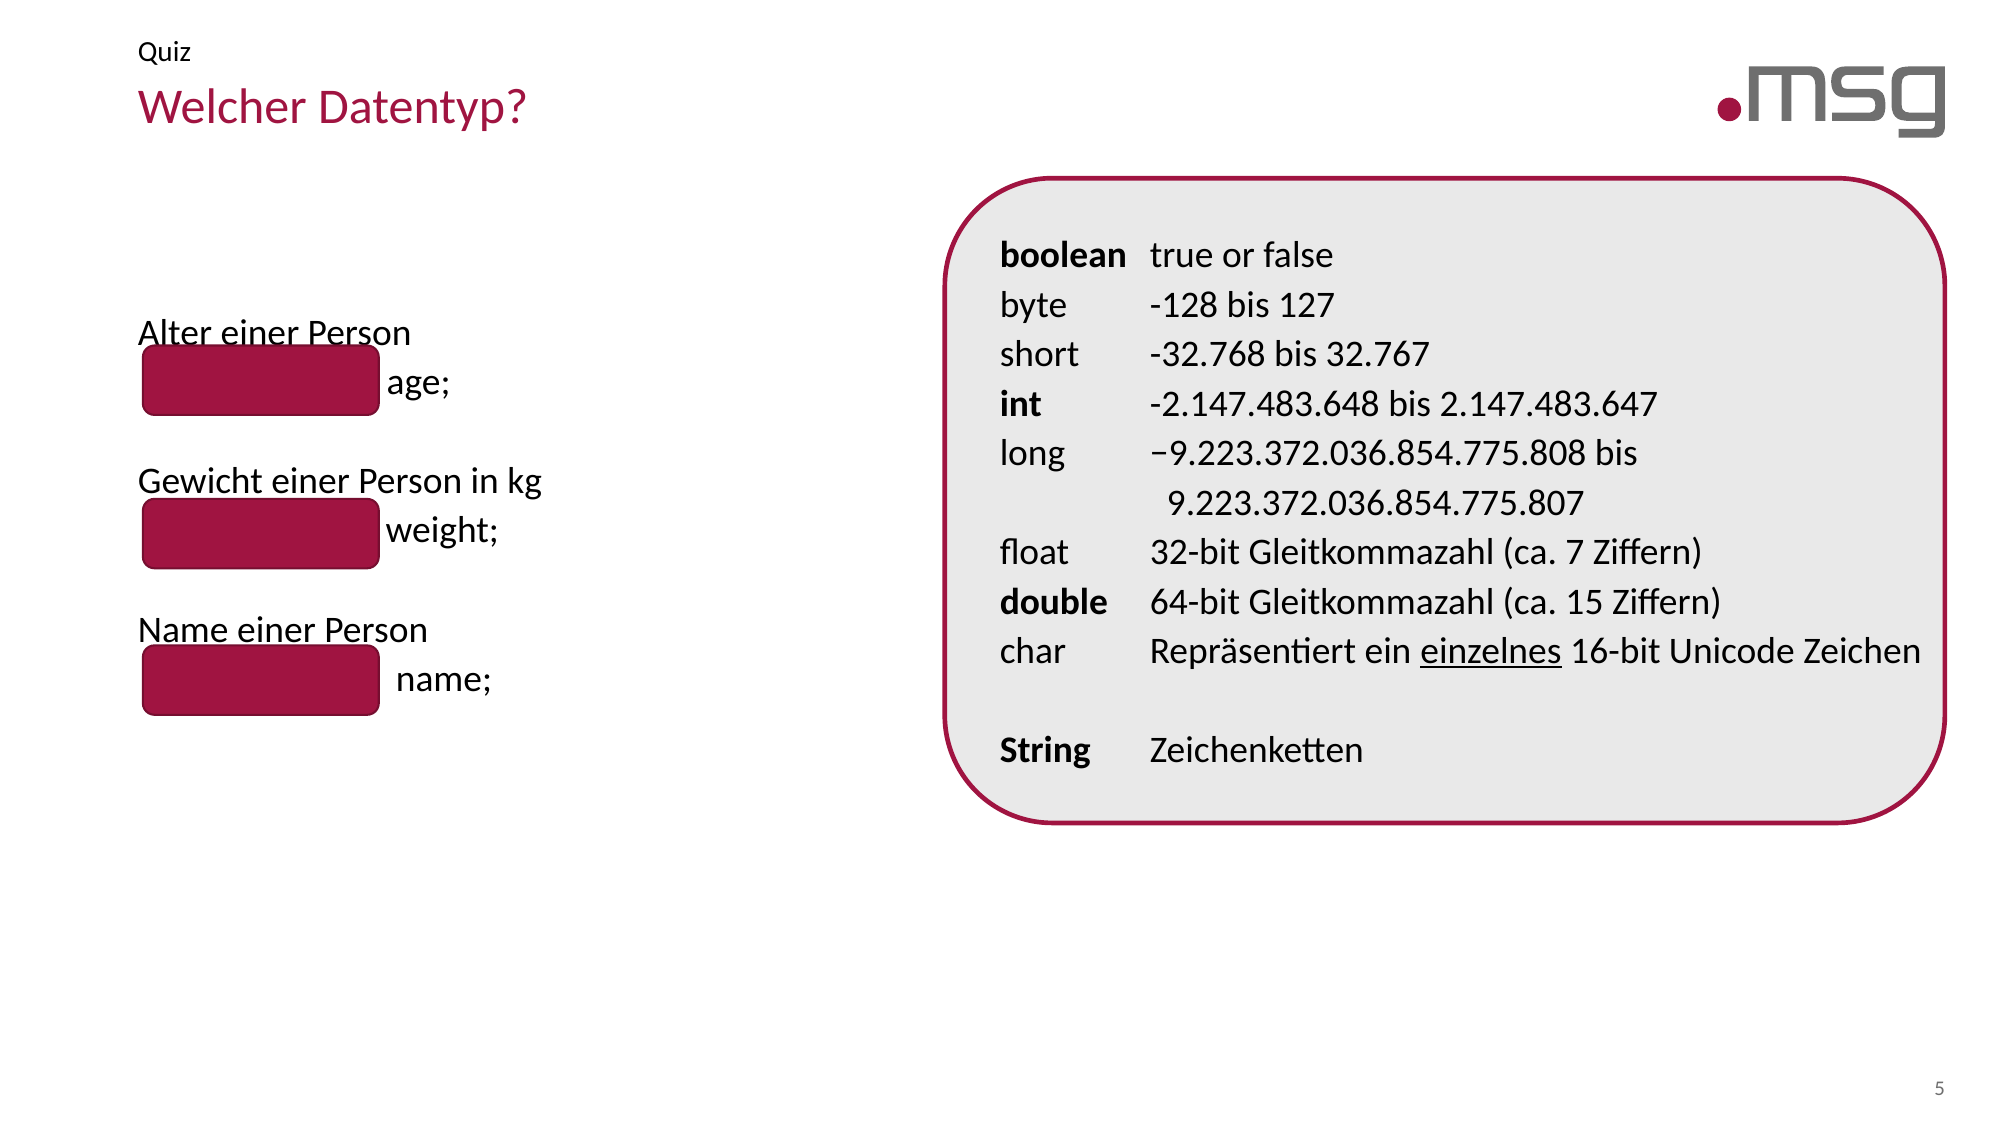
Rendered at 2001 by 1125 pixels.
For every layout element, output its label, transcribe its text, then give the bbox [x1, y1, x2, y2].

list Alter einer Person short age; Gewicht einer Person in kg float weight; Name einer Person String name; [138, 303, 1863, 1035]
slide_number 5 [1862, 1071, 1945, 1104]
list Quiz [138, 32, 1366, 68]
text_box [141, 497, 380, 570]
title Welcher Datentyp? [138, 80, 1674, 209]
text_box [141, 644, 380, 716]
text_box [141, 344, 380, 416]
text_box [944, 178, 1945, 823]
